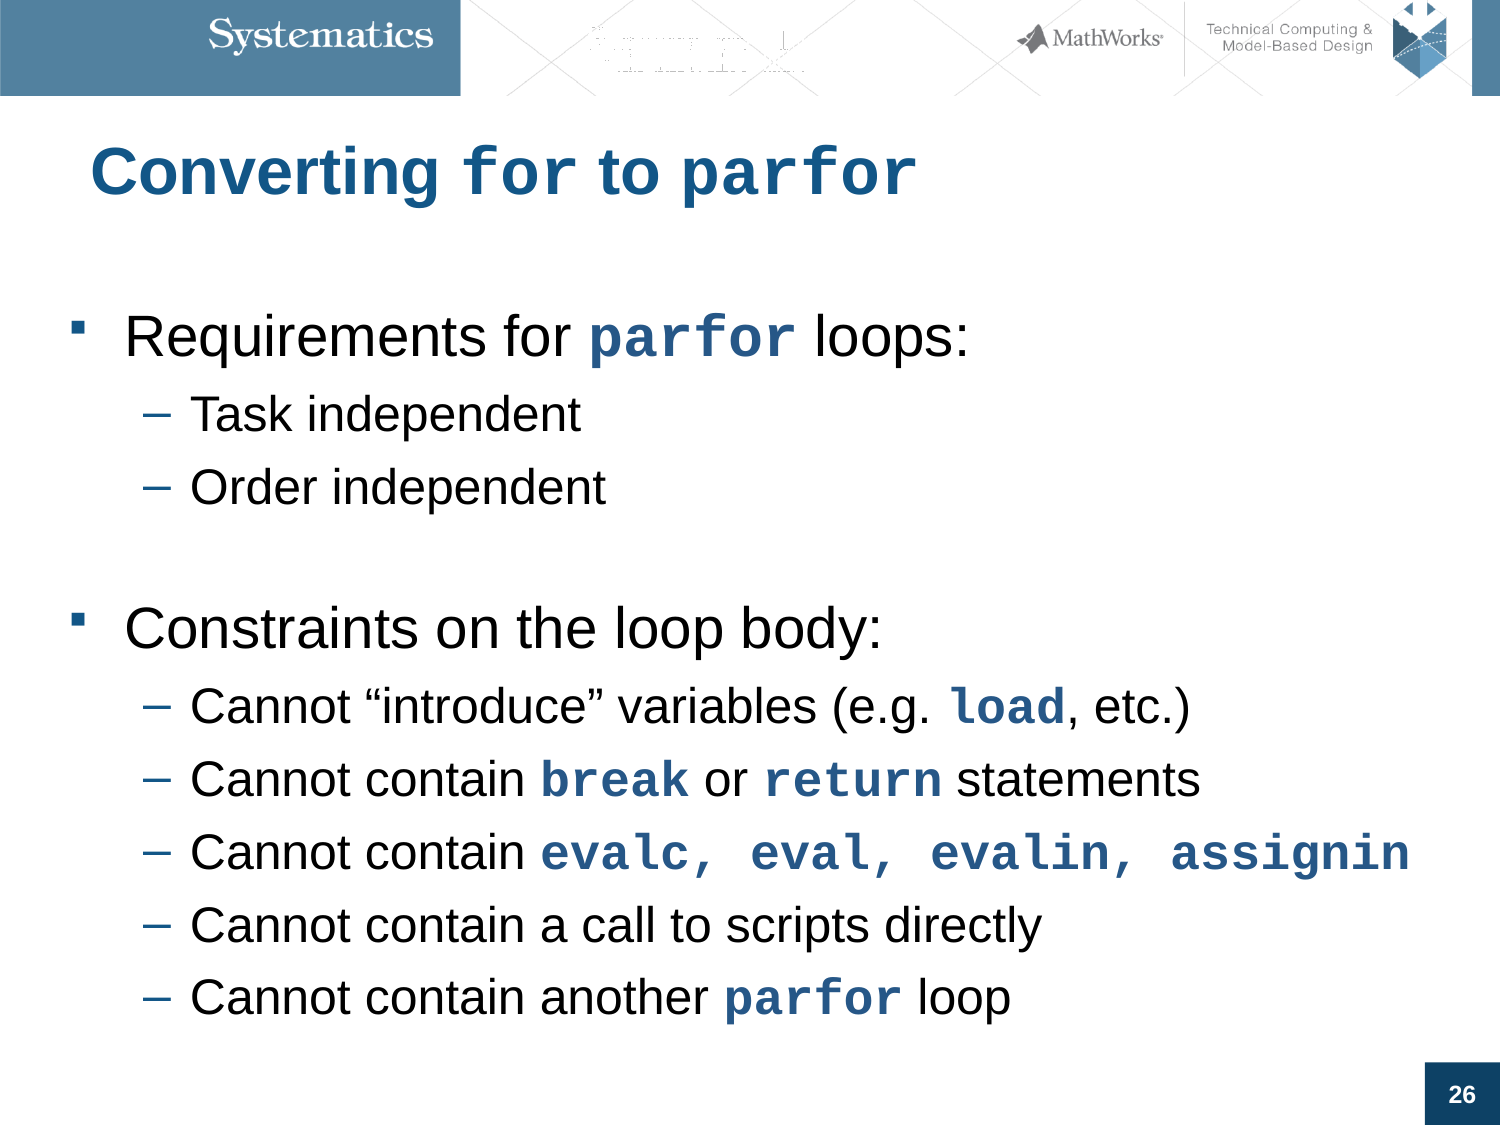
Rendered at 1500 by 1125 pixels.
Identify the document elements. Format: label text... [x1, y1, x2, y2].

picture [0, 0, 1500, 96]
title Converting for to parfor [75, 120, 1400, 290]
list Requirements for parfor loops: Task independent Order independent Constraints on the loop body: Cannot “introduce” variables (e.g. load, etc.) Cannot contain break or return statements Cannot contain evalc, eval, evalin, assignin Cannot contain a call to scripts directly Cannot contain another parfor loop [53, 290, 1500, 1094]
